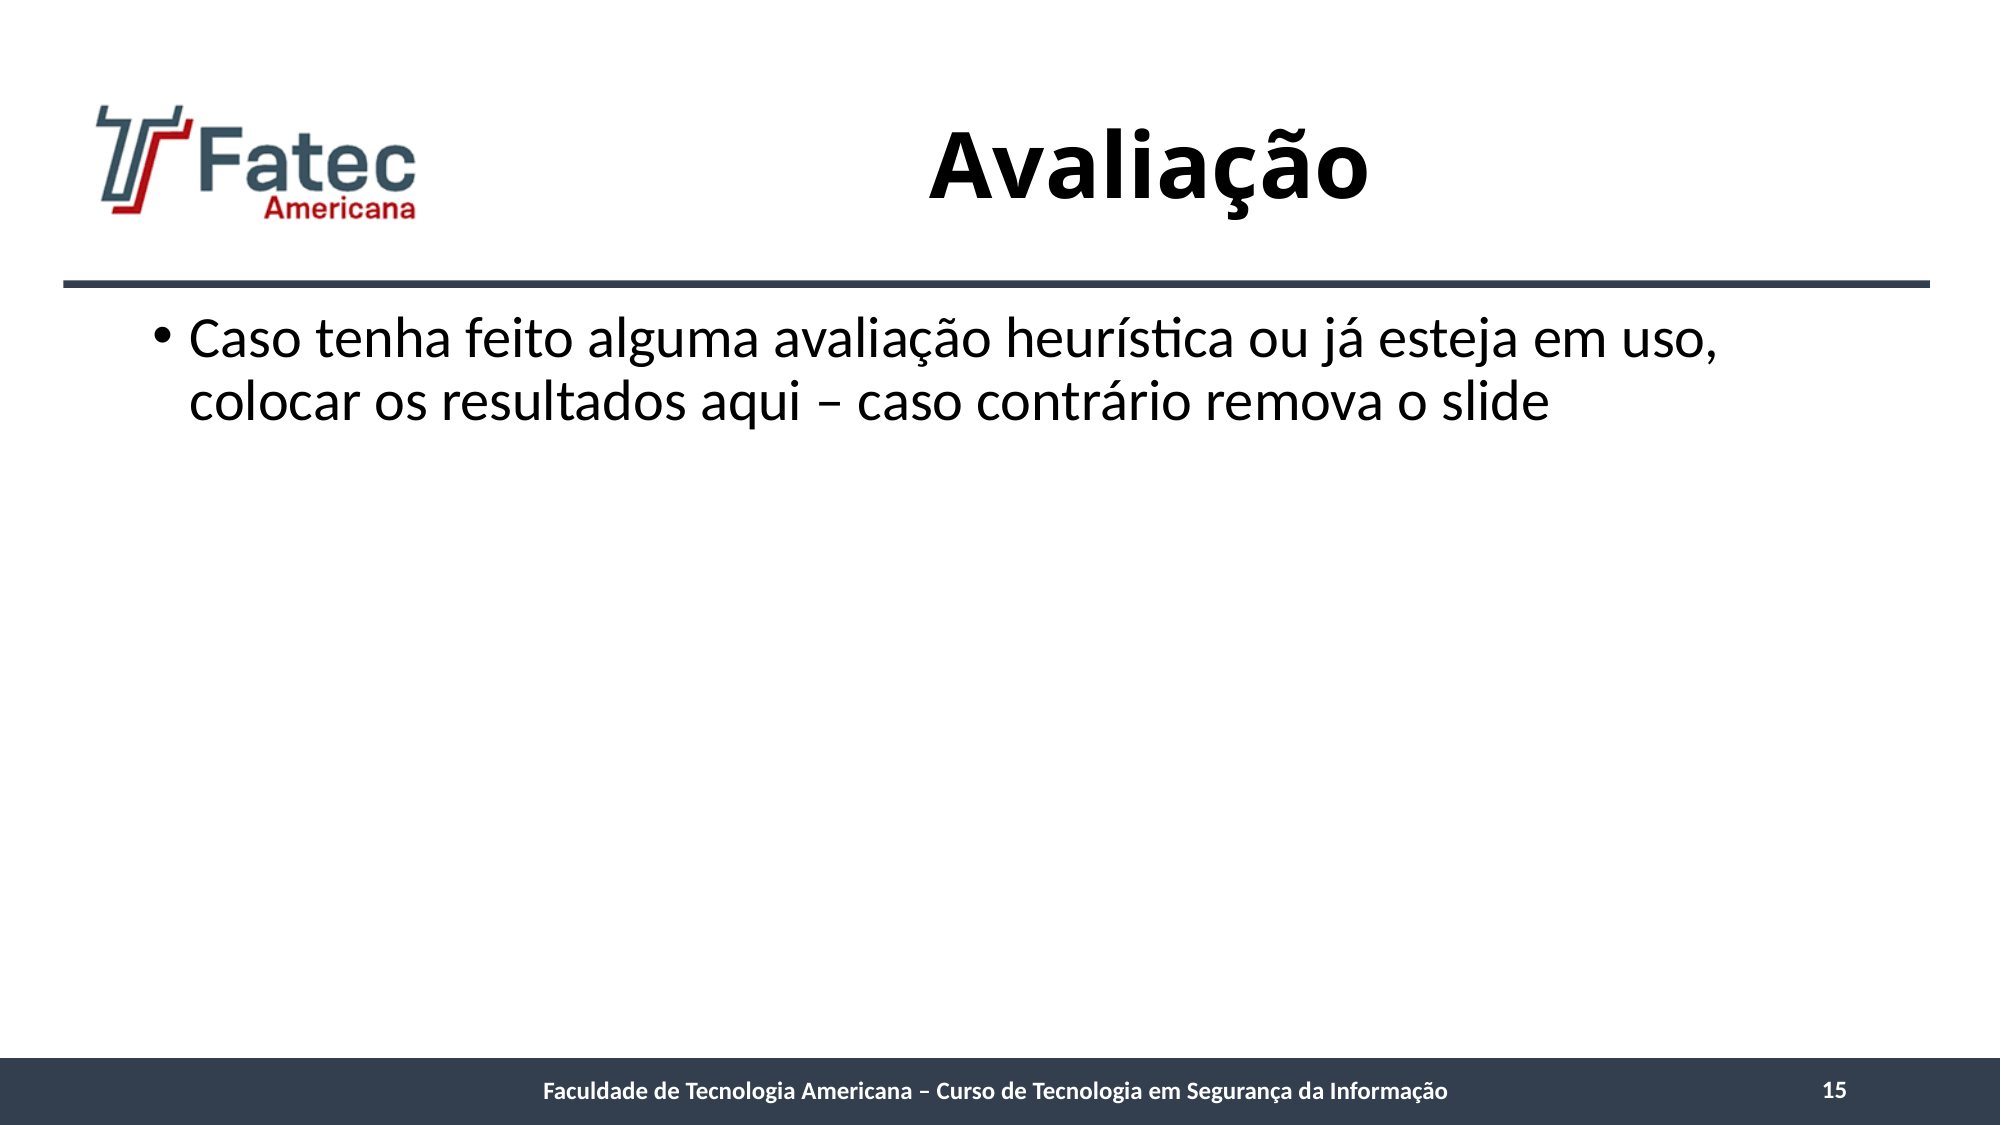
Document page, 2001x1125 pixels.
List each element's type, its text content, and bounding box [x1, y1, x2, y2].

list Caso tenha feito alguma avaliação heurística ou já esteja em uso, colocar os resultados aqui – caso contrário remova o slide [137, 299, 1863, 1014]
picture [63, 88, 435, 236]
footer Faculdade de Tecnologia Americana – Curso de Tecnologia em Segurança da Informação [439, 1059, 1555, 1120]
title Avaliação [439, 59, 1863, 278]
slide_number 15 [1412, 1058, 1863, 1118]
